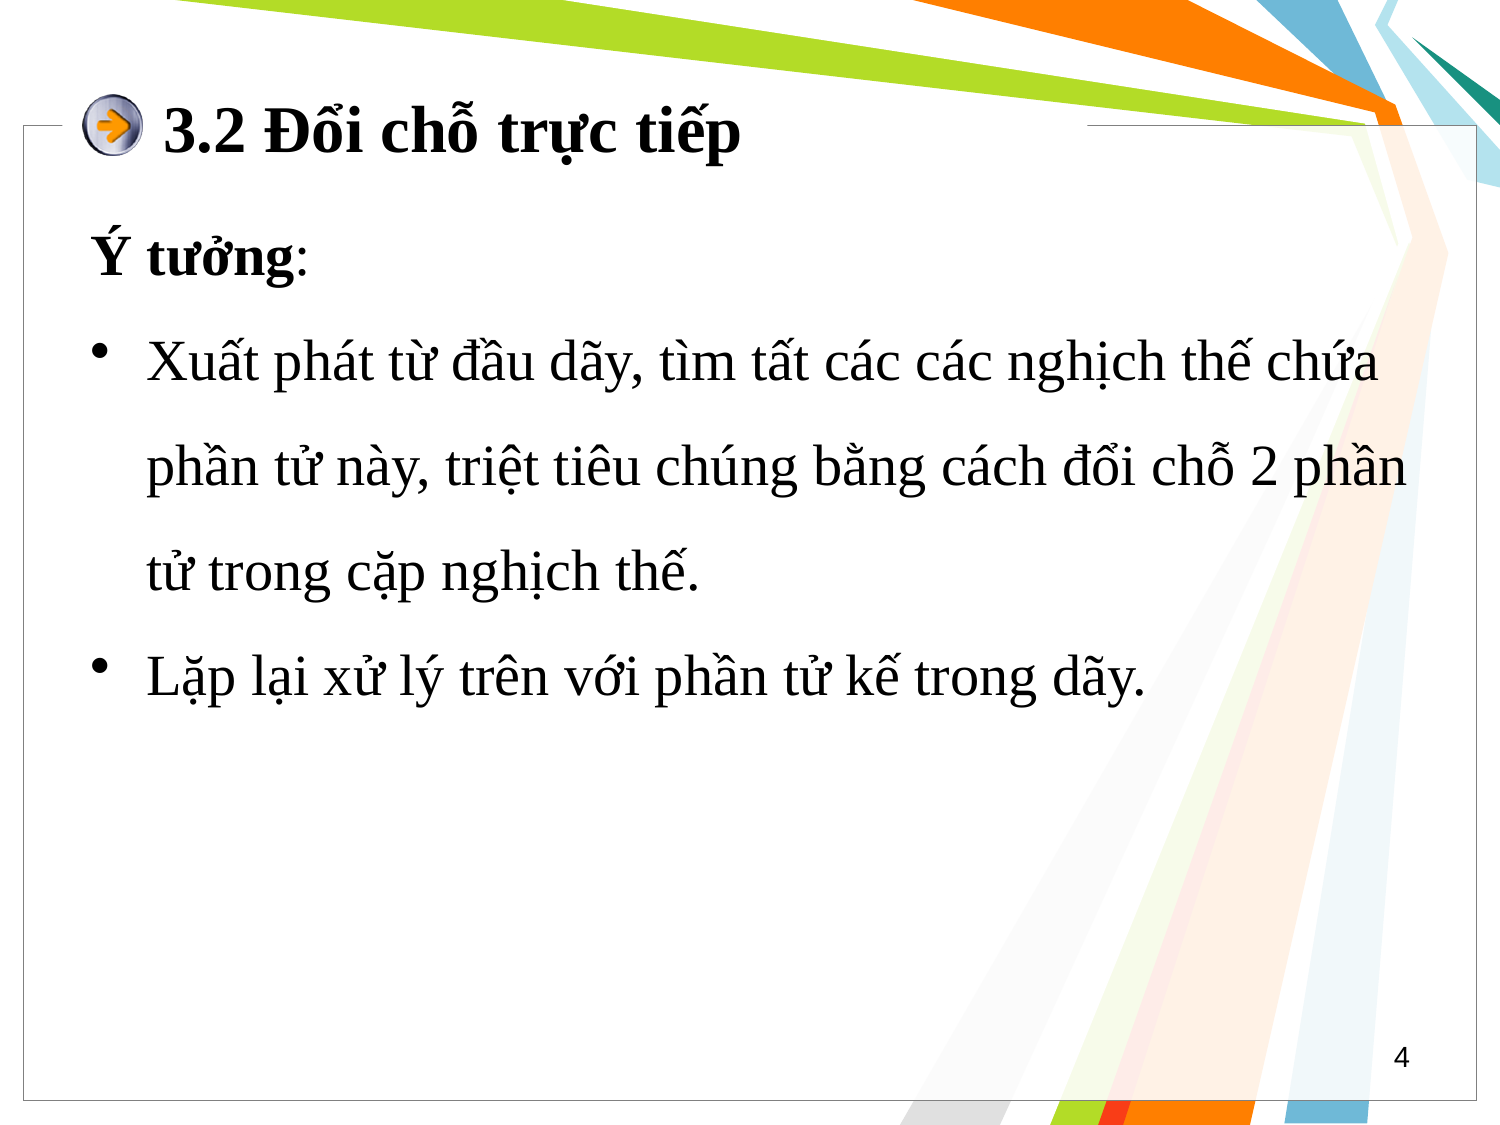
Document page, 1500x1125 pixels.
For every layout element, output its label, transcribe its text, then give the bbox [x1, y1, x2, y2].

title 3.2 Đổi chỗ trực tiếp [148, 32, 1182, 174]
list Ý tưởng: Xuất phát từ đầu dãy, tìm tất các các nghịch thế chứa phần tử này, triệt tiêu chúng bằng cách đổi chỗ 2 phần tử trong cặp nghịch thế. Lặp lại xử lý trên với phần tử kế trong dãy. [75, 174, 1425, 1005]
picture [82, 94, 143, 156]
slide_number 4 [1074, 1030, 1425, 1081]
